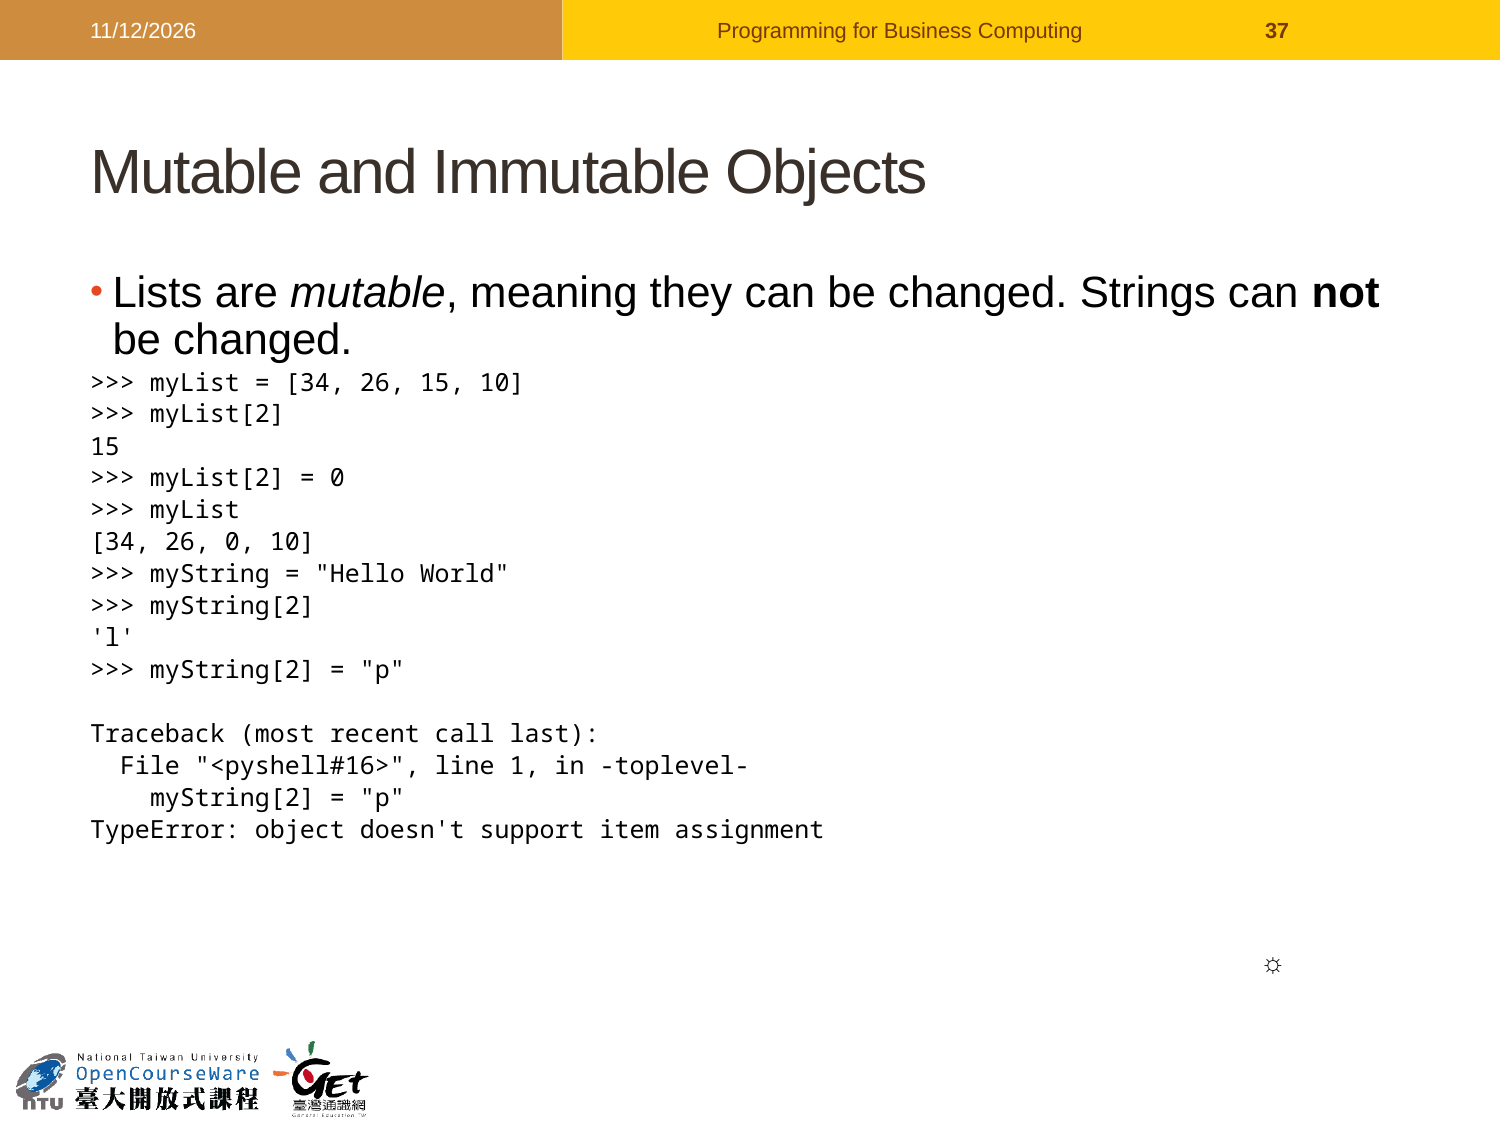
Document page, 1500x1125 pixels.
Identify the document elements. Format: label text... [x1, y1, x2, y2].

picture [0, 1040, 375, 1124]
list Lists are mutable, meaning they can be changed. Strings can not be changed. >>> myList = [34, 26, 15, 10] >>> myList[2] 15 >>> myList[2] = 0 >>> myList [34, 26, 0, 10] >>> myString = "Hello World" >>> myString[2] 'l' >>> myString[2] = "p" Traceback (most recent call last): File "<pyshell#16>", line 1, in -toplevel- myString[2] = "p" TypeError: object doesn't support item assignment [75, 262, 1425, 1063]
footer Programming for Business Computing [562, 3, 1238, 57]
title Mutable and Immutable Objects [75, 87, 1425, 250]
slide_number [75, 3, 550, 57]
slide_number 37 [1250, 3, 1425, 57]
text_box ☼ [1245, 937, 1301, 986]
